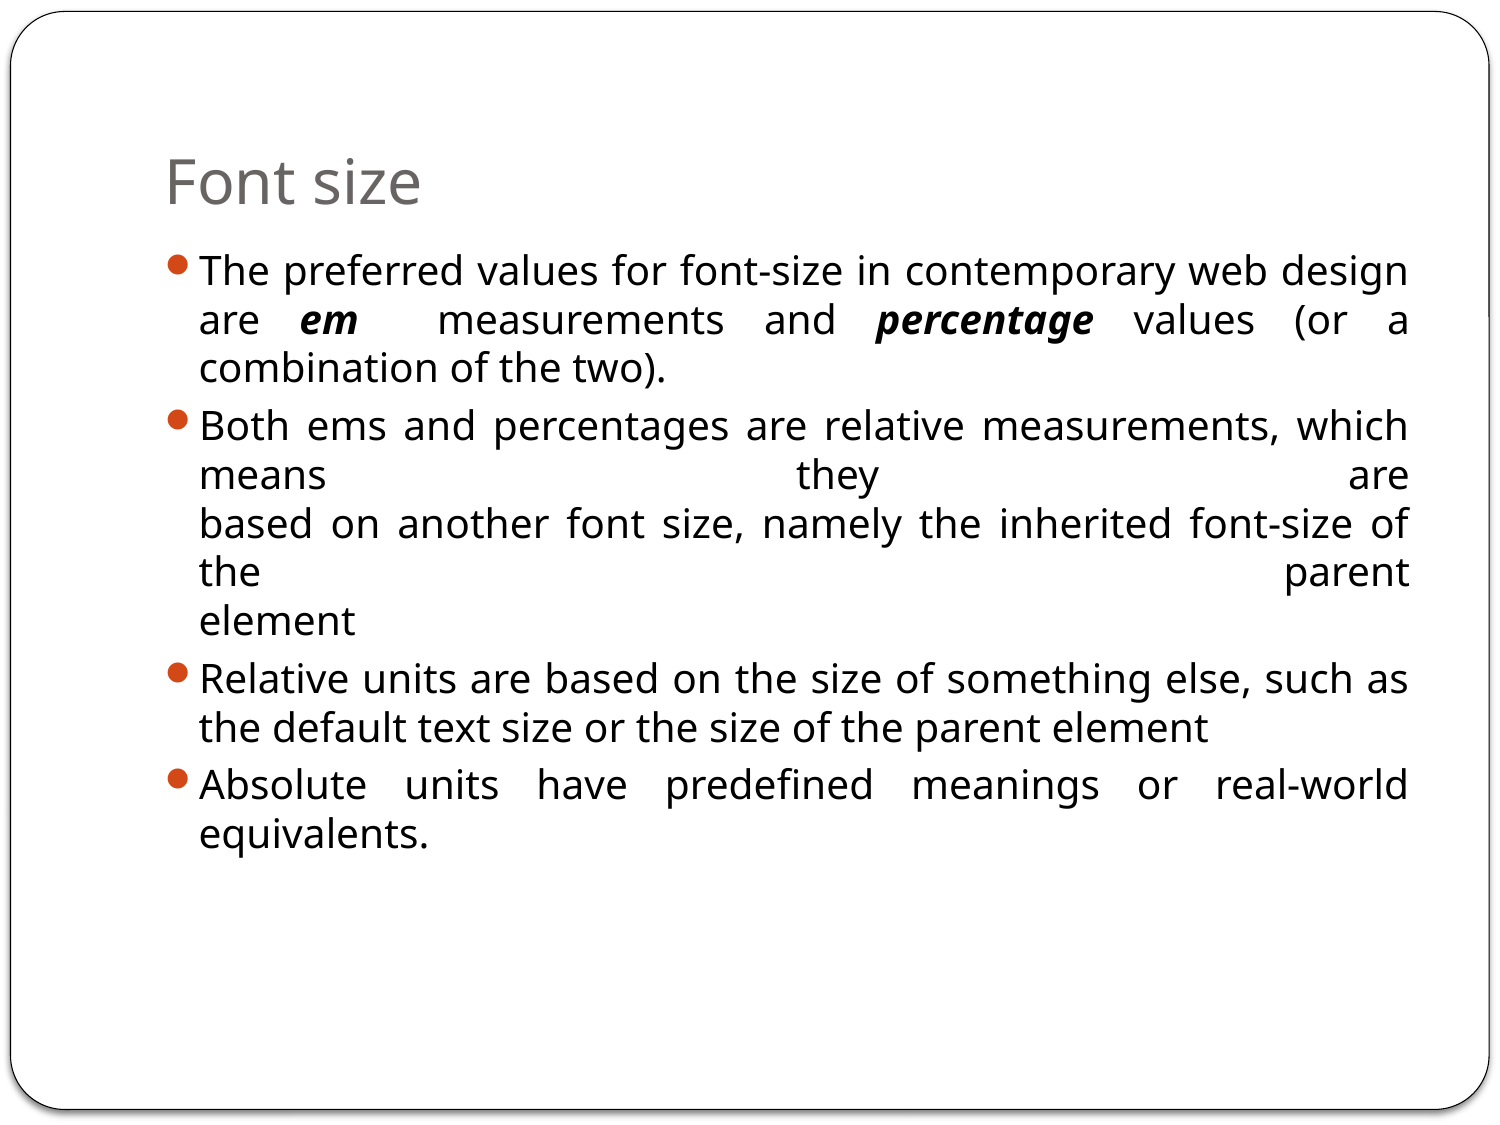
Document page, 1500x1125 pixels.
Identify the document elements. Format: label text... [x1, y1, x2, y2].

list The preferred values for font-size in contemporary web design are em measurements and percentage values (or a combination of the two). Both ems and percentages are relative measurements, which means they are based on another font size, namely the inherited font-size of the parent element Relative units are based on the size of something else, such as the default text size or the size of the parent element Absolute units have predefined meanings or real-world equivalents. [150, 237, 1425, 988]
title Font size [150, 45, 1425, 233]
